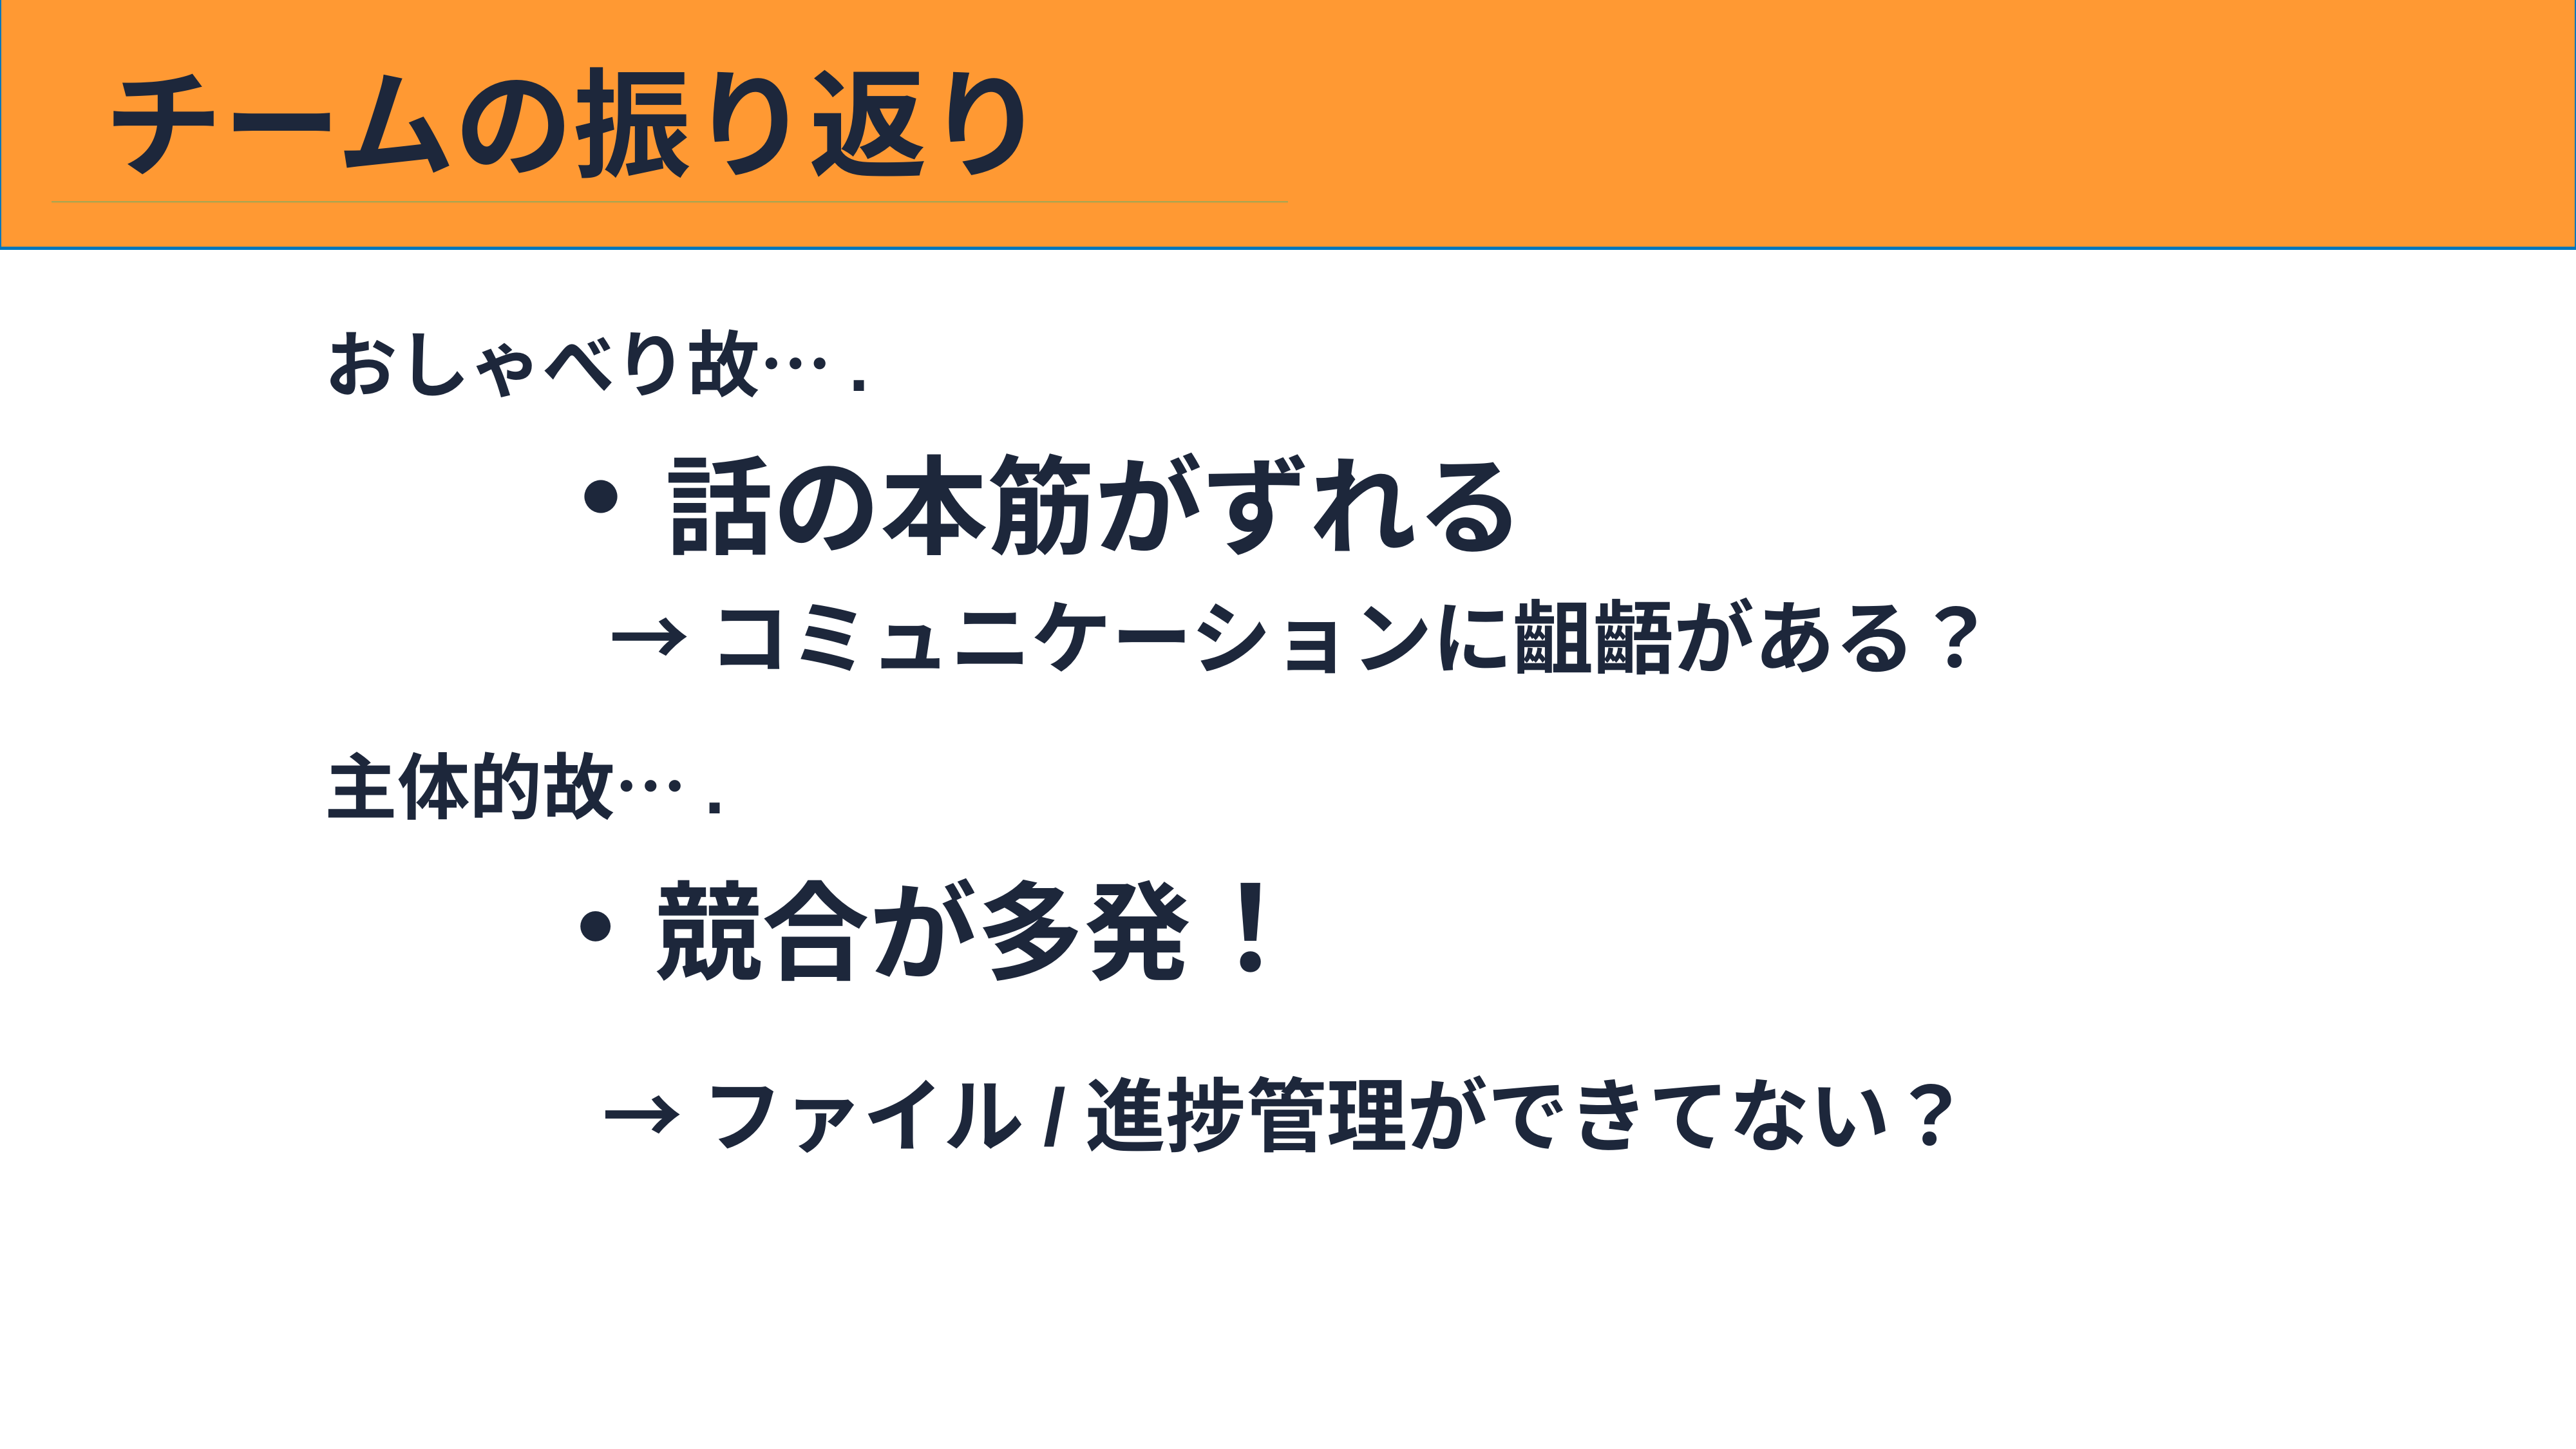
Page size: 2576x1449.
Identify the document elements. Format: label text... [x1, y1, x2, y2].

text_box →ファイル/進捗管理ができてない？ [597, 1022, 2403, 1204]
text_box ・話の本筋がずれる [531, 327, 2338, 661]
text_box ・競合が多発！ [531, 757, 2117, 1091]
text_box おしゃべり故…. [319, 276, 950, 448]
text_box チームの振り返り [99, 66, 1192, 174]
text_box 主体的故…. [319, 674, 748, 895]
text_box [0, 0, 2576, 250]
text_box →コミュニケーションに齟齬がある？ [604, 544, 2410, 726]
